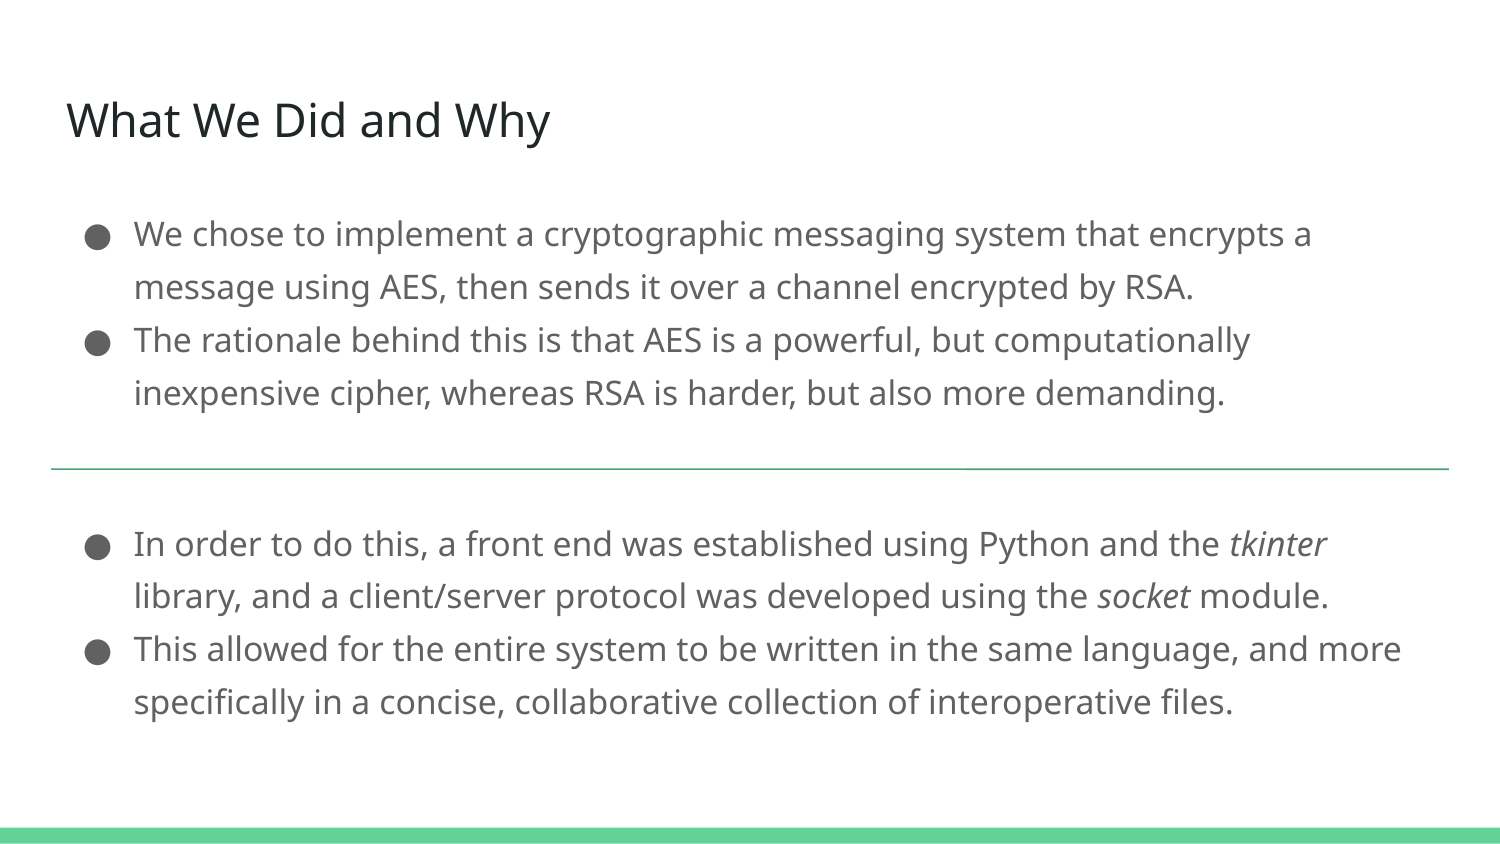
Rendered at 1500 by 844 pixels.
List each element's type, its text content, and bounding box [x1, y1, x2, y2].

list We chose to implement a cryptographic messaging system that encrypts a message using AES, then sends it over a channel encrypted by RSA. The rationale behind this is that AES is a powerful, but computationally inexpensive cipher, whereas RSA is harder, but also more demanding. In order to do this, a front end was established using Python and the tkinter library, and a client/server protocol was developed using the socket module. This allowed for the entire system to be written in the same language, and more specifically in a concise, collaborative collection of interoperative files. [51, 189, 1449, 468]
list We chose to implement a cryptographic messaging system that encrypts a message using AES, then sends it over a channel encrypted by RSA. The rationale behind this is that AES is a powerful, but computationally inexpensive cipher, whereas RSA is harder, but also more demanding. In order to do this, a front end was established using Python and the tkinter library, and a client/server protocol was developed using the socket module. This allowed for the entire system to be written in the same language, and more specifically in a concise, collaborative collection of interoperative files. [51, 476, 1449, 750]
title What We Did and Why [51, 72, 1449, 167]
